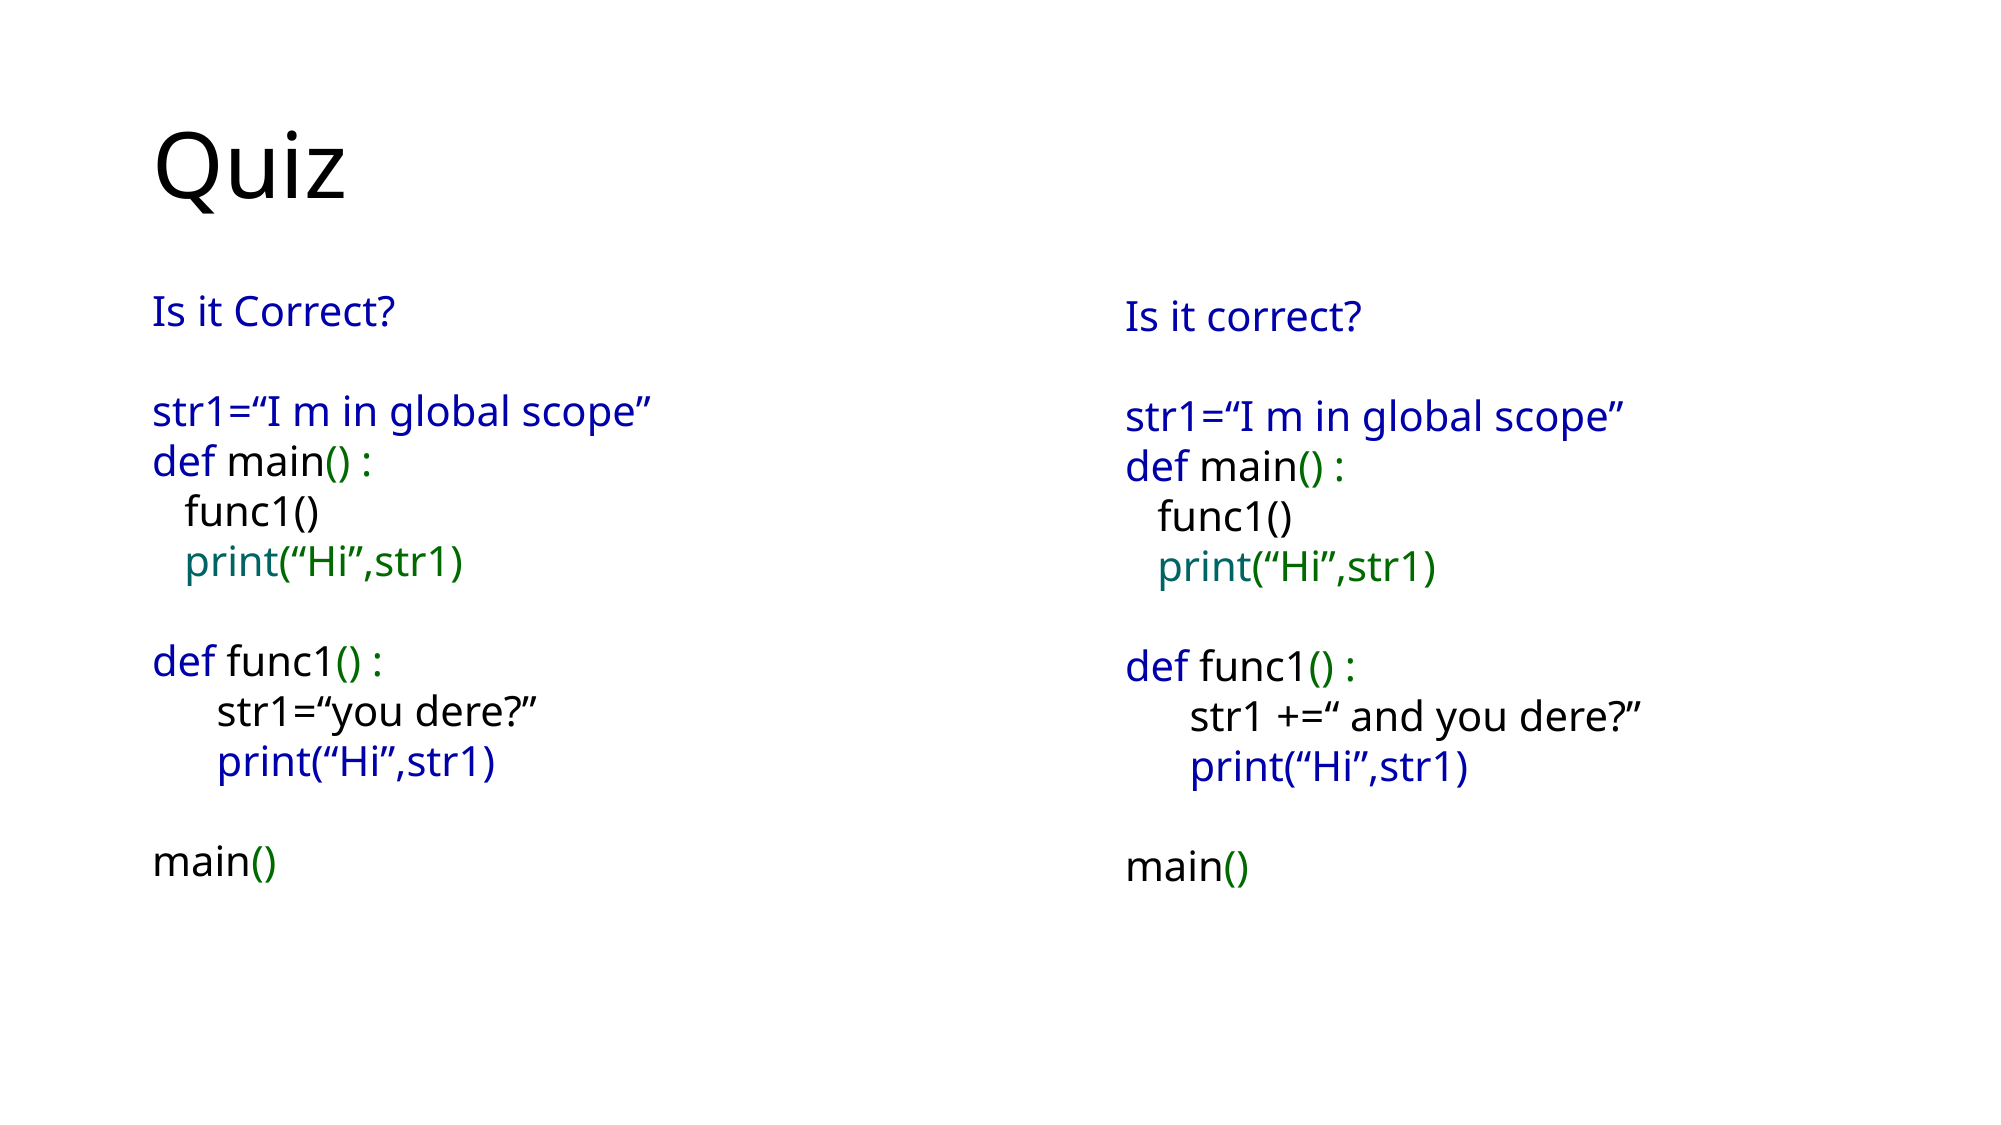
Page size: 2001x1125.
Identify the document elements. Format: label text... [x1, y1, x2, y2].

text_box Is it correct? str1=“I m in global scope” def main() : func1() print(“Hi”,str1) def func1() : str1 +=“ and you dere?” print(“Hi”,str1) main() [1110, 282, 2000, 898]
text_box Is it Correct? str1=“I m in global scope” def main() : func1() print(“Hi”,str1) def func1() : str1=“you dere?” print(“Hi”,str1) main() [137, 277, 1027, 893]
title Quiz [137, 59, 1863, 278]
